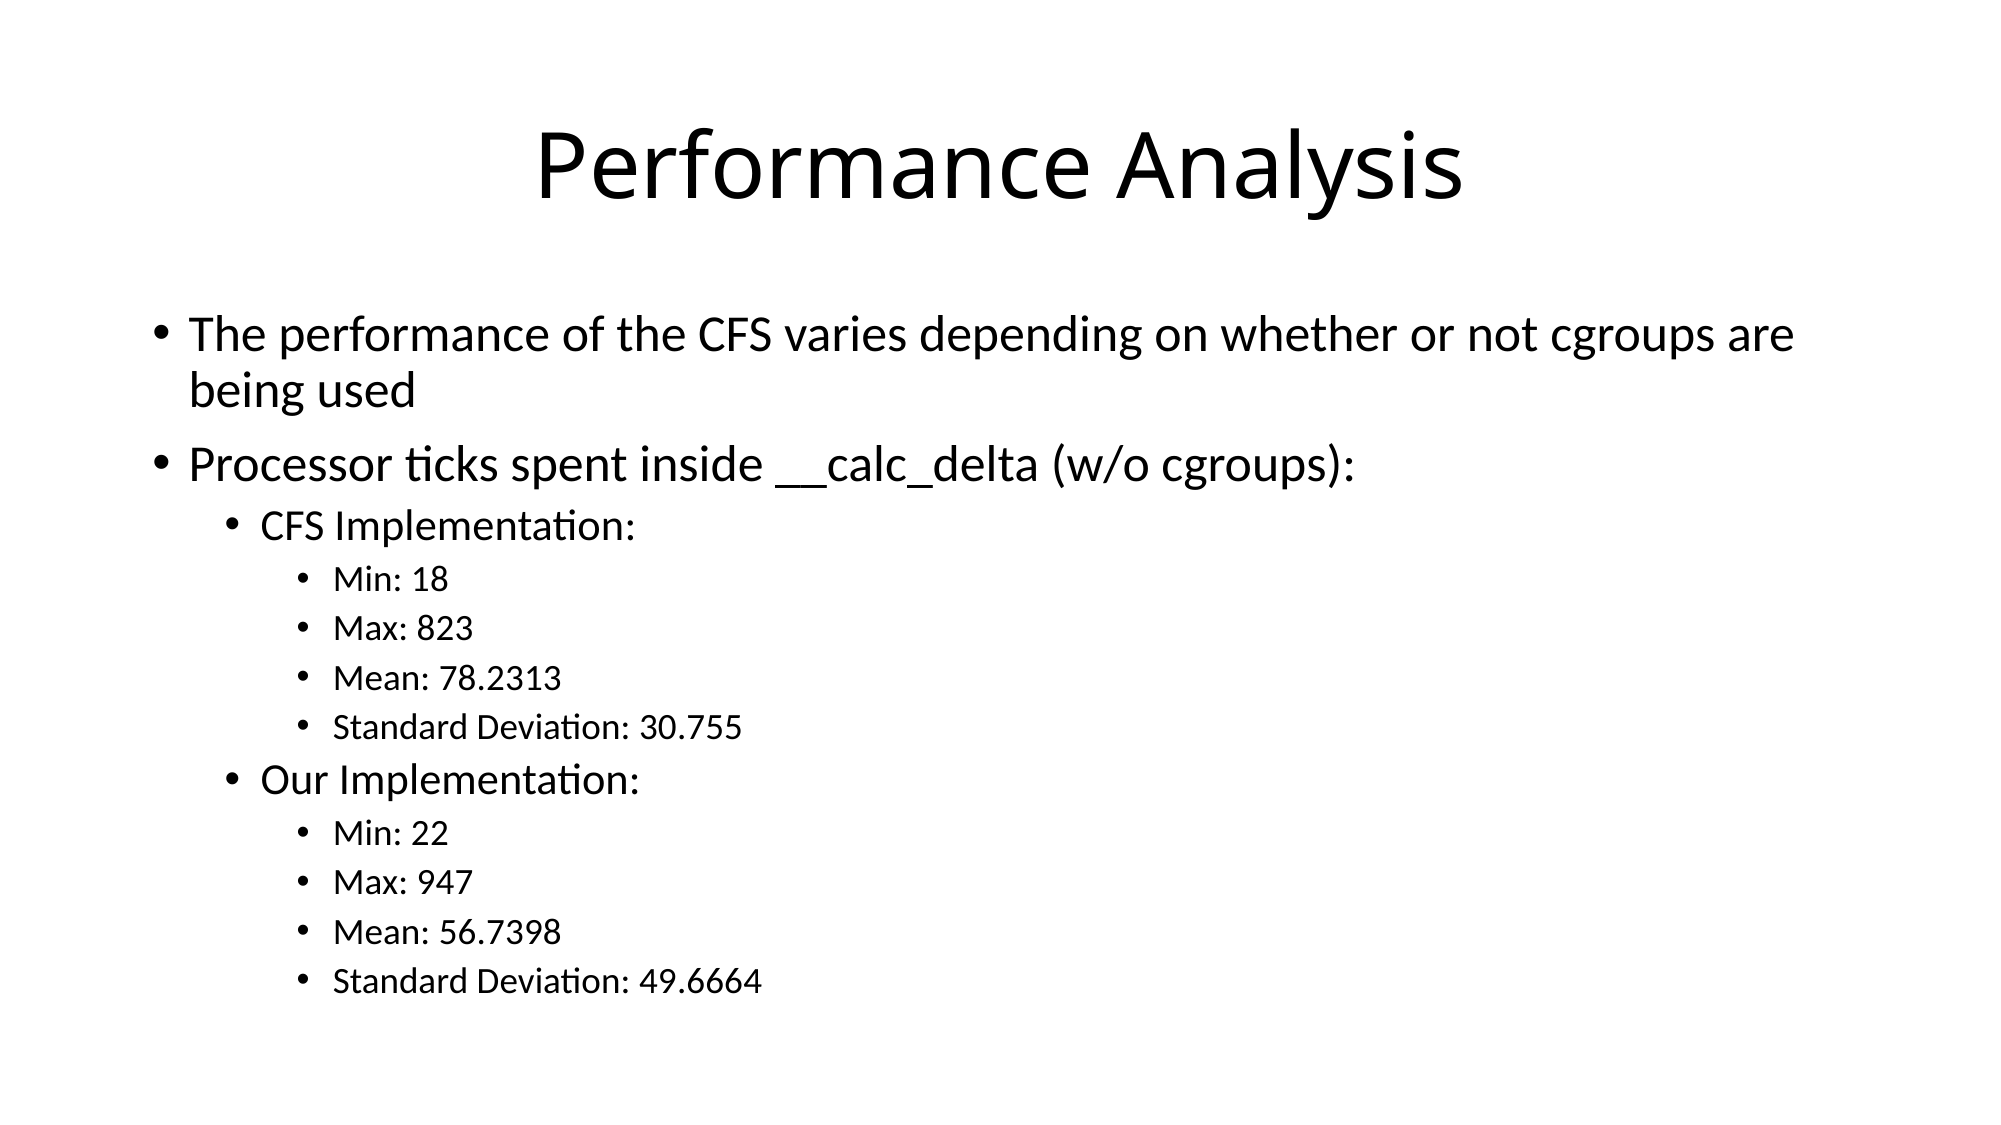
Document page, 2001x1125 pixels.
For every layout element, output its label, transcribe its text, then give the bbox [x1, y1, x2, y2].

title Performance Analysis [137, 59, 1863, 278]
list The performance of the CFS varies depending on whether or not cgroups are being used Processor ticks spent inside __calc_delta (w/o cgroups): CFS Implementation: Min: 18 Max: 823 Mean: 78.2313 Standard Deviation: 30.755 Our Implementation: Min: 22 Max: 947 Mean: 56.7398 Standard Deviation: 49.6664 [137, 299, 1863, 1014]
